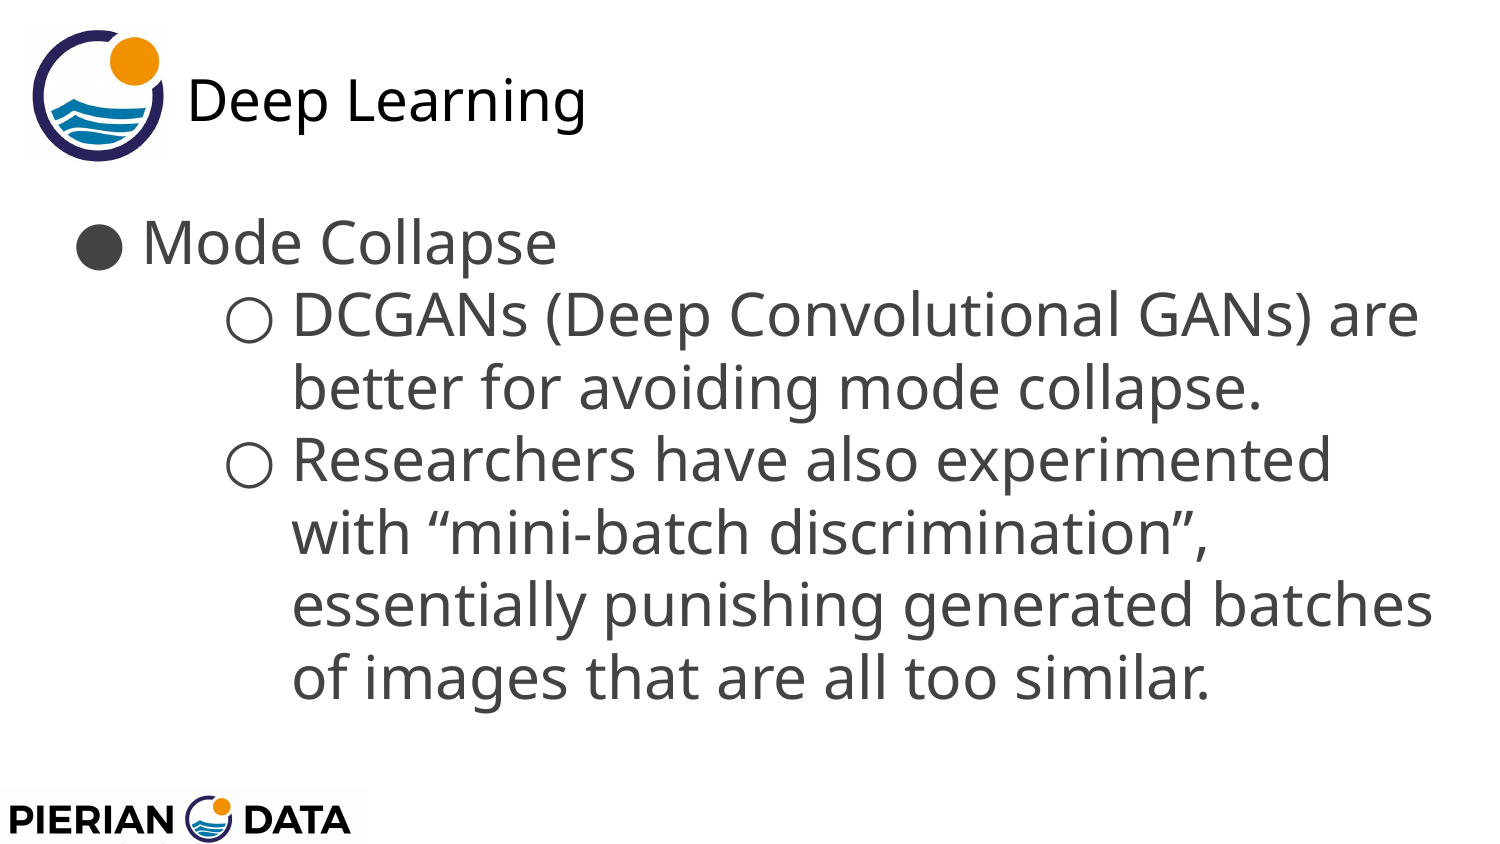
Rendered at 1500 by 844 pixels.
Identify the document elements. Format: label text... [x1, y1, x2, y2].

picture [0, 787, 368, 844]
picture [24, 24, 172, 167]
title Deep Learning [176, 48, 1449, 143]
list Mode Collapse DCGANs (Deep Convolutional GANs) are better for avoiding mode collapse. Researchers have also experimented with “mini-batch discrimination”, essentially punishing generated batches of images that are all too similar. [51, 189, 1476, 750]
